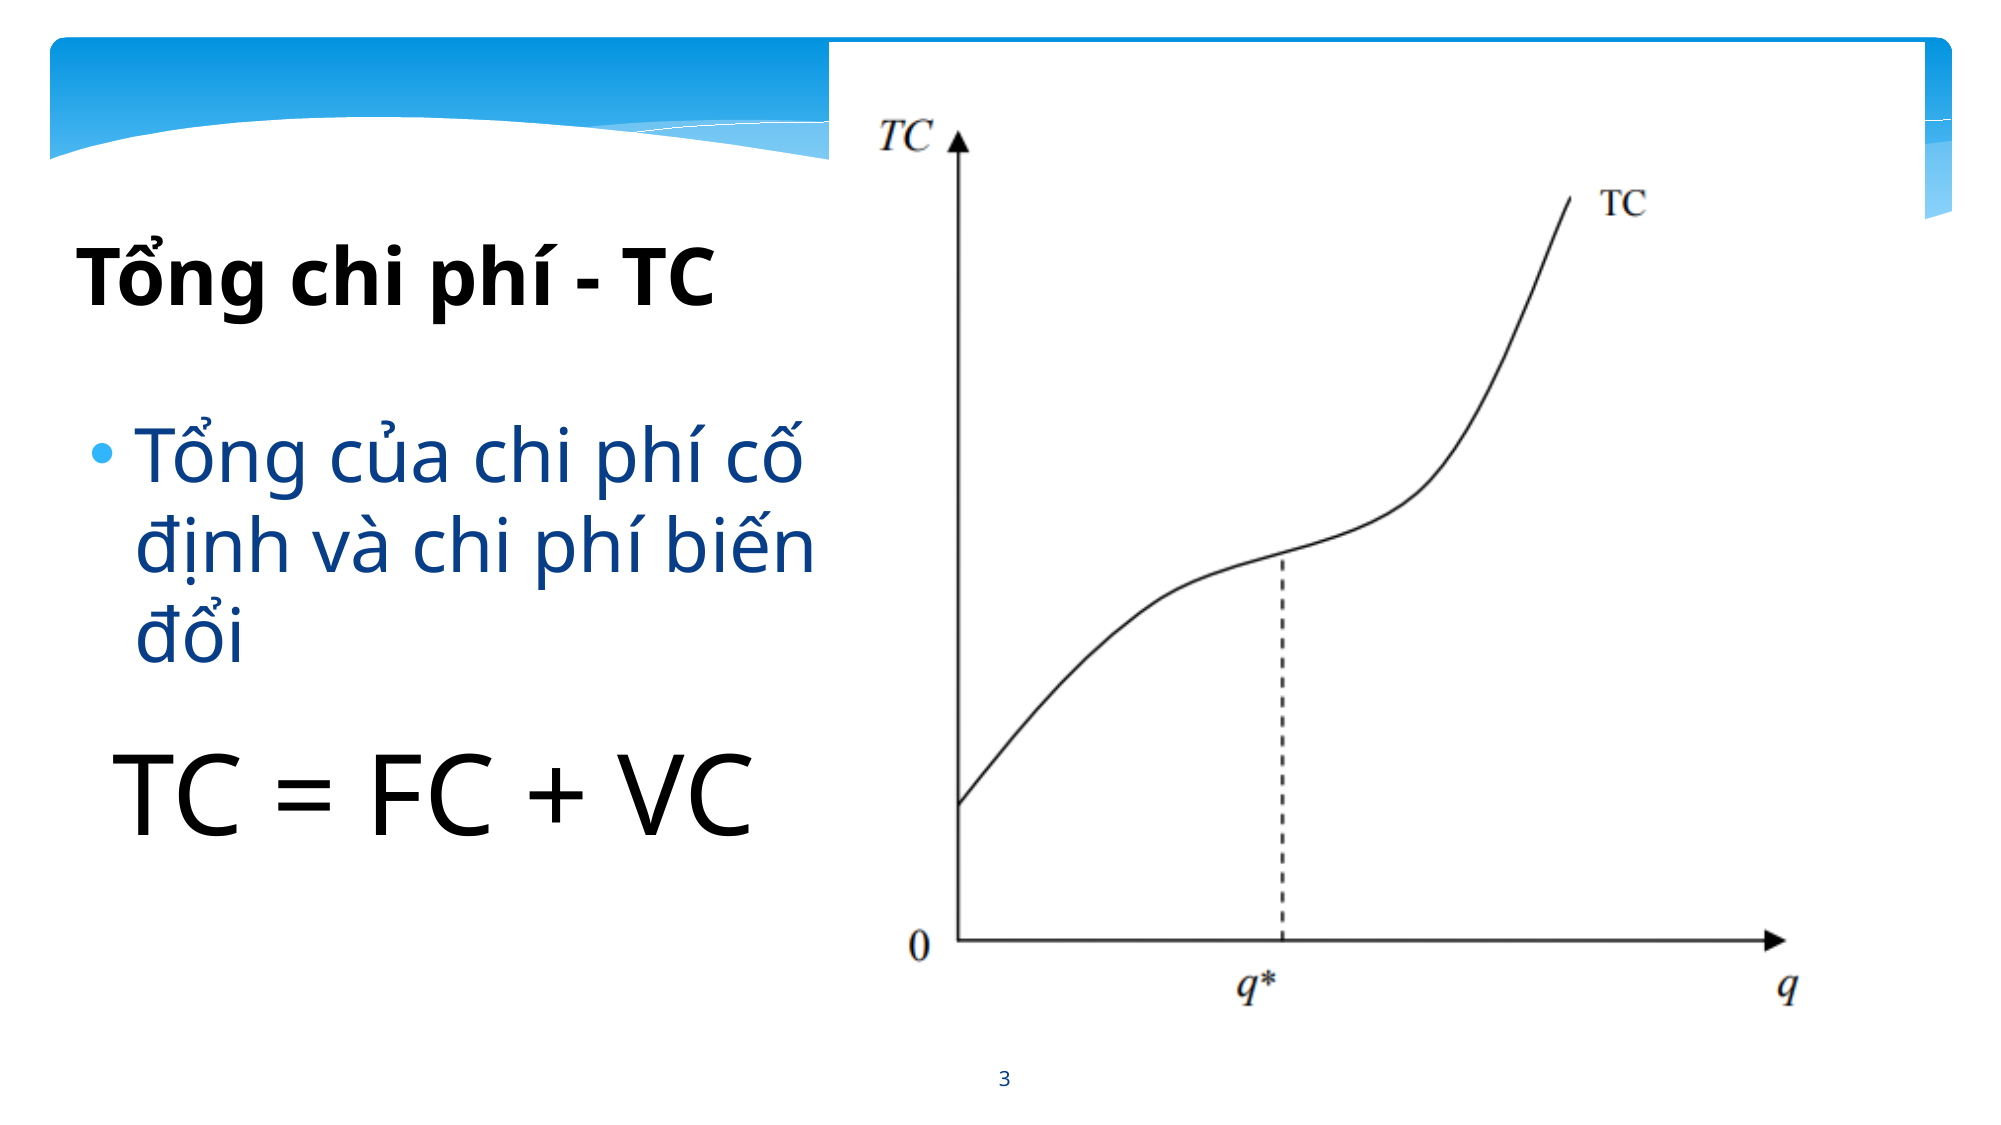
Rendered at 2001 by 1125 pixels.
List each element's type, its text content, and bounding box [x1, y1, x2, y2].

slide_number 3 [877, 1050, 1132, 1110]
text_box Tổng của chi phí cố định và chi phí biến đổi [74, 399, 823, 1032]
text_box TC = FC + VC [97, 715, 771, 866]
picture [829, 43, 1926, 1032]
text_box Tổng chi phí - TC [55, 218, 738, 425]
